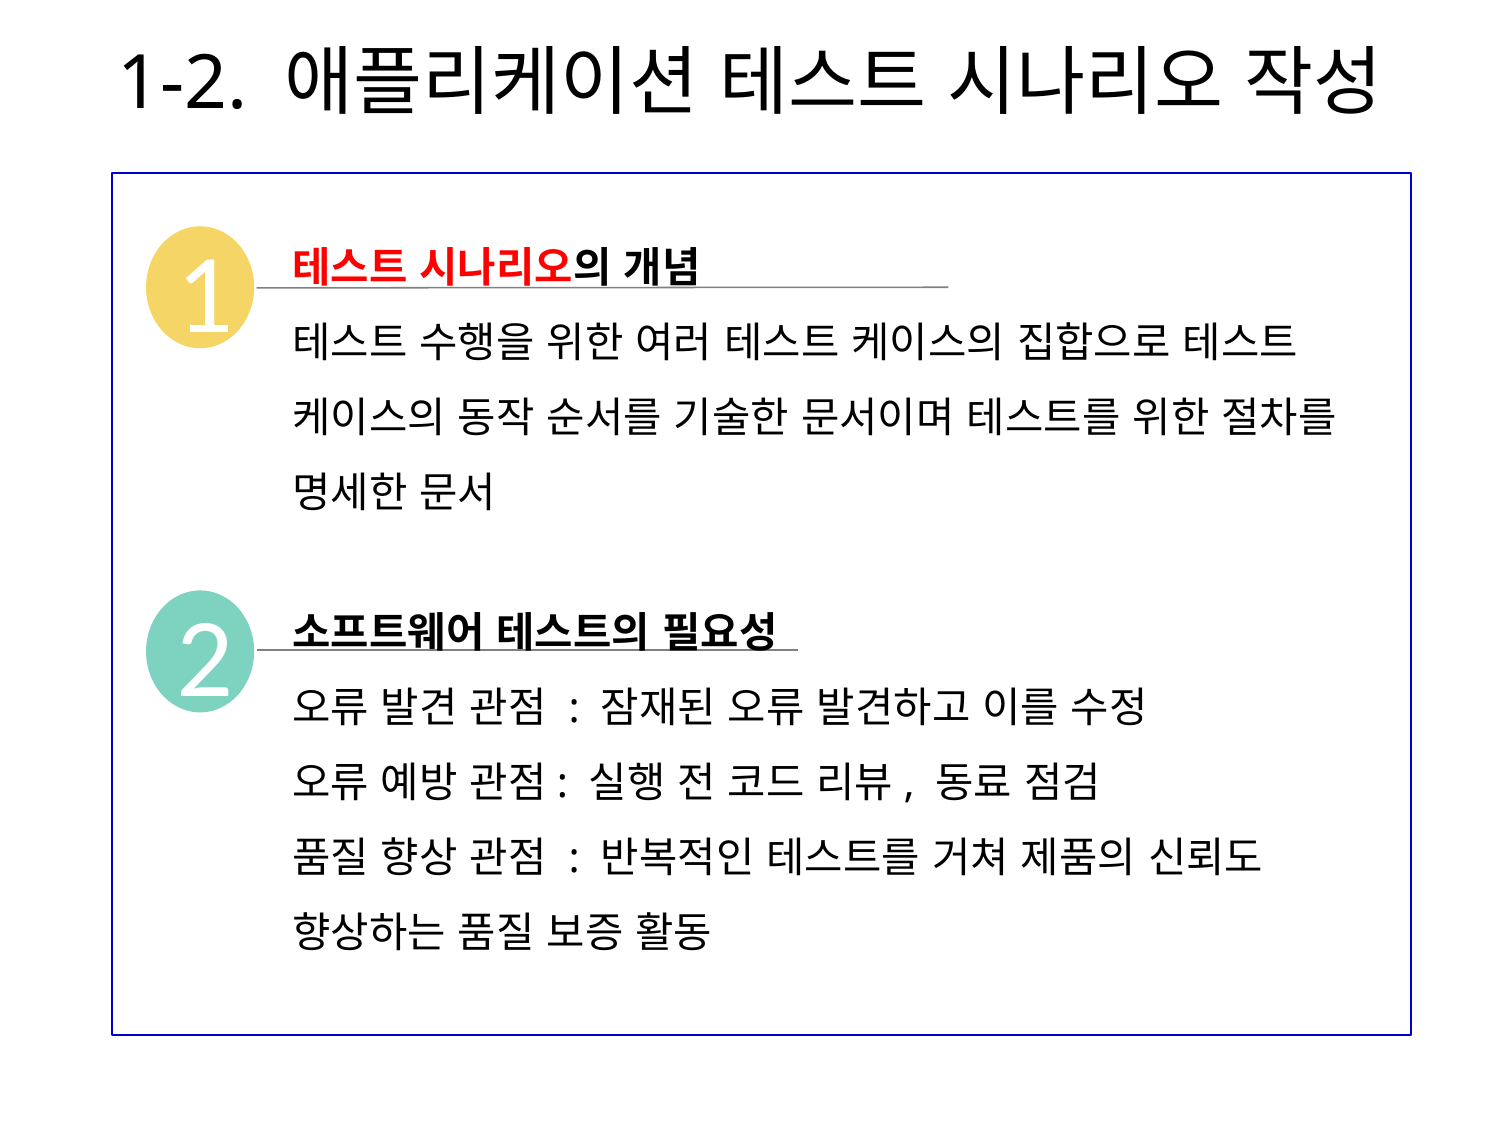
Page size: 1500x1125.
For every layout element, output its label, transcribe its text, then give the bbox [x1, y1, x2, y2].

title 1-2. 애플리케이션 테스트 시나리오 작성 [17, 7, 1483, 149]
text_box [111, 172, 1412, 1036]
